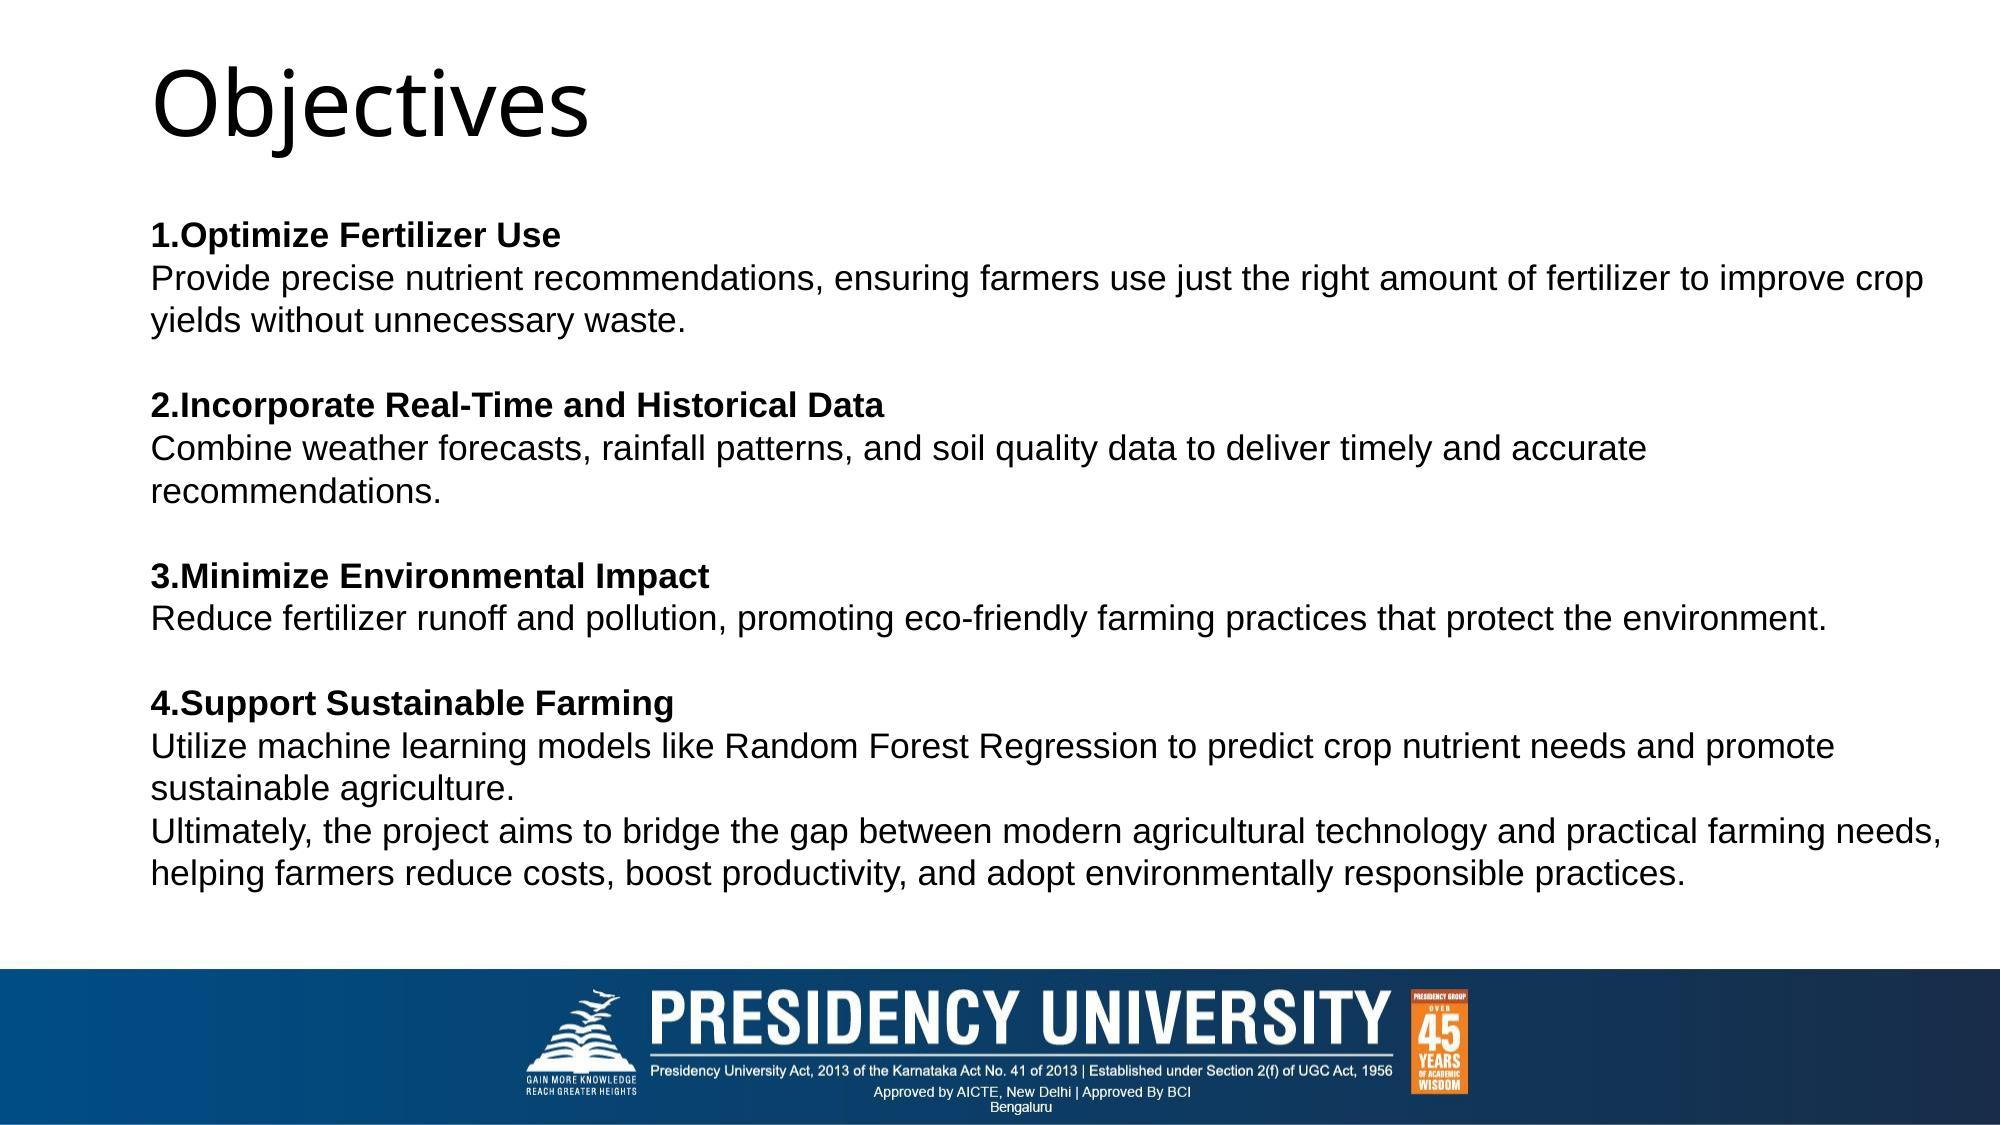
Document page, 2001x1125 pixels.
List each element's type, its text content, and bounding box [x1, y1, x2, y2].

list Optimize Fertilizer Use Provide precise nutrient recommendations, ensuring farmers use just the right amount of fertilizer to improve crop yields without unnecessary waste. 2.Incorporate Real-Time and Historical Data Combine weather forecasts, rainfall patterns, and soil quality data to deliver timely and accurate recommendations. 3.Minimize Environmental Impact Reduce fertilizer runoff and pollution, promoting eco-friendly farming practices that protect the environment. 4.Support Sustainable Farming Utilize machine learning models like Random Forest Regression to predict crop nutrient needs and promote sustainable agriculture. Ultimately, the project aims to bridge the gap between modern agricultural technology and practical farming needs, helping farmers reduce costs, boost productivity, and adopt environmentally responsible practices. [150, 212, 1949, 900]
title Objectives [150, 45, 1617, 157]
picture [0, 959, 2000, 1125]
